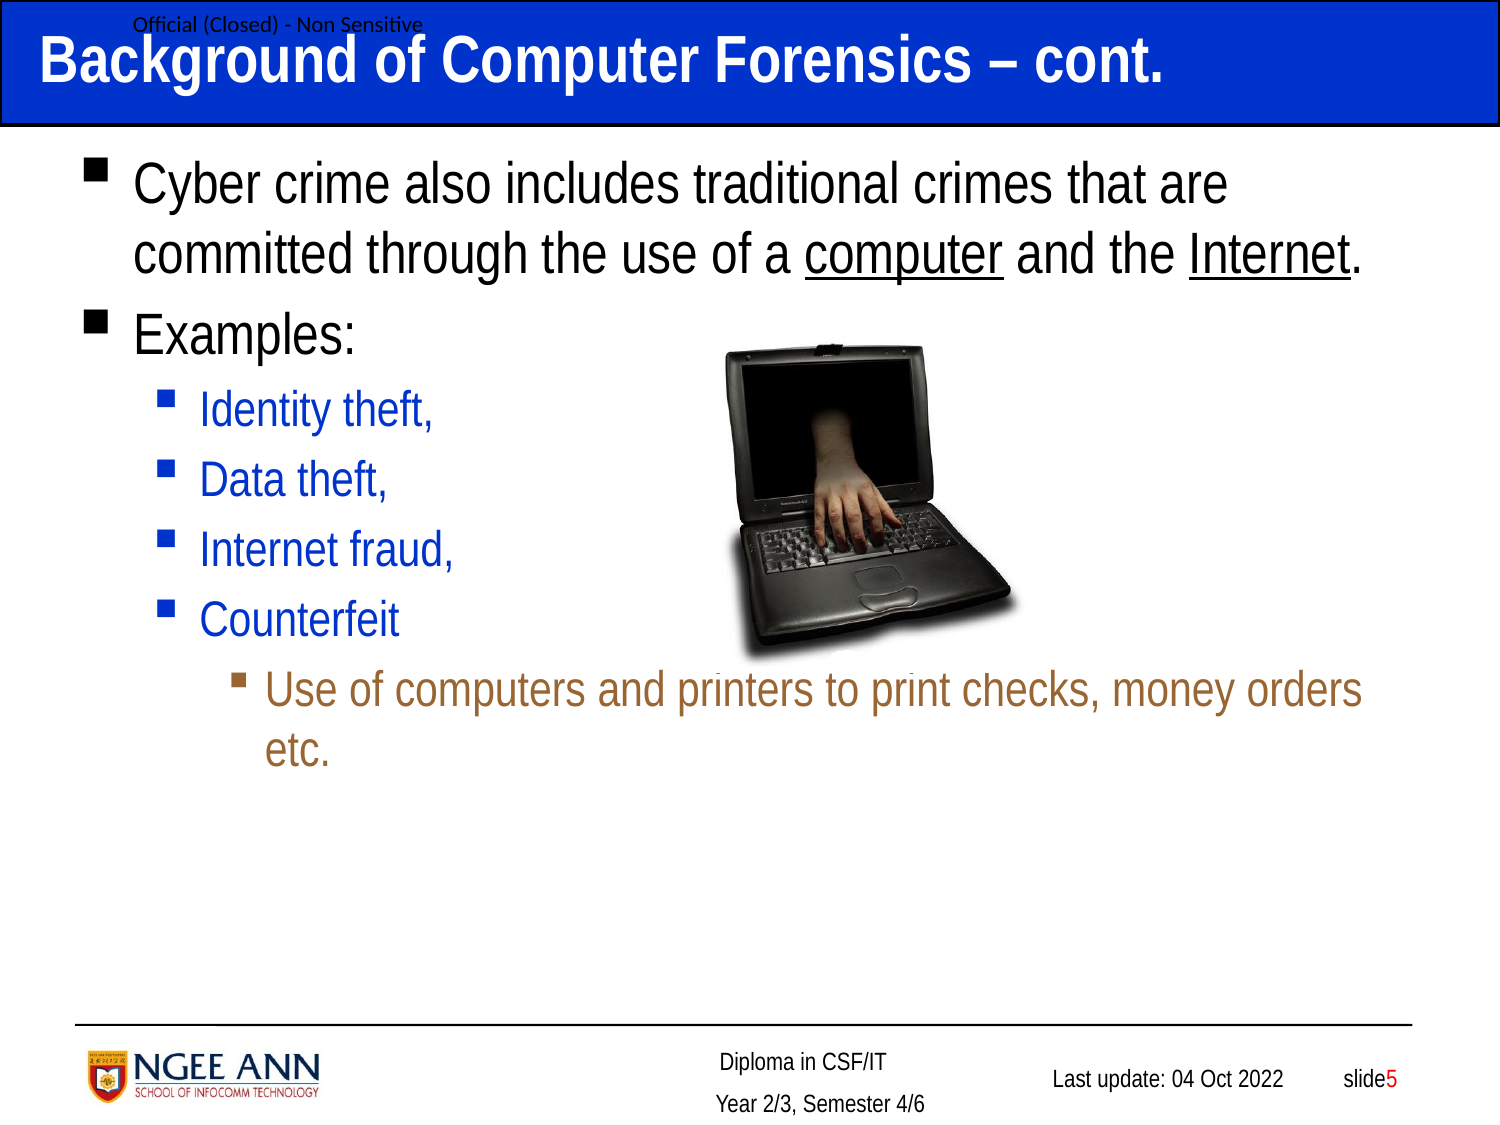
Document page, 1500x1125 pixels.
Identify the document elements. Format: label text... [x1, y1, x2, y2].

slide_number slide5 [1099, 1037, 1413, 1101]
picture [62, 1028, 344, 1125]
picture [699, 324, 1038, 673]
list Cyber crime also includes traditional crimes that are committed through the use of a computer and the Internet. Examples: Identity theft, Data theft, Internet fraud, Counterfeit Use of computers and printers to print checks, money orders etc. [62, 137, 1401, 1026]
title Background of Computer Forensics – cont. [23, 0, 1500, 115]
